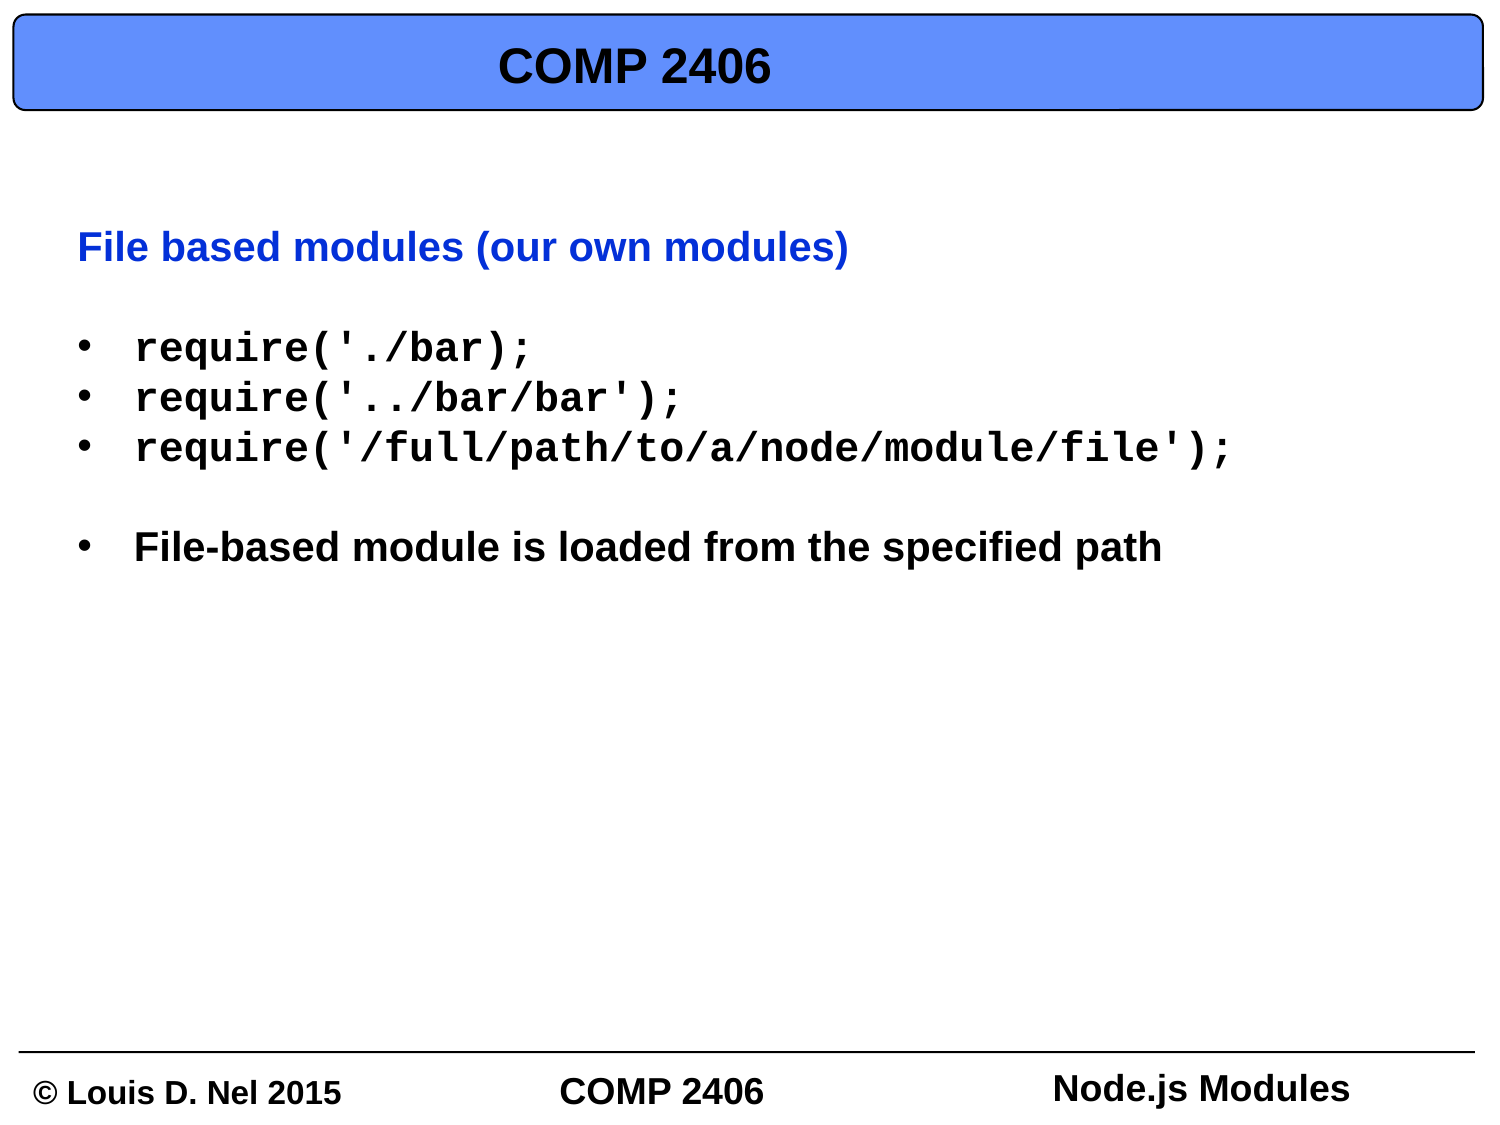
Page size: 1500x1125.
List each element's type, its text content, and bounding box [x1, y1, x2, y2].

title COMP 2406 [487, 37, 787, 99]
text_box File based modules (our own modules) require('./bar); require('../bar/bar'); require('/full/path/to/a/node/module/file'); File-based module is loaded from the specified path [62, 212, 1438, 628]
